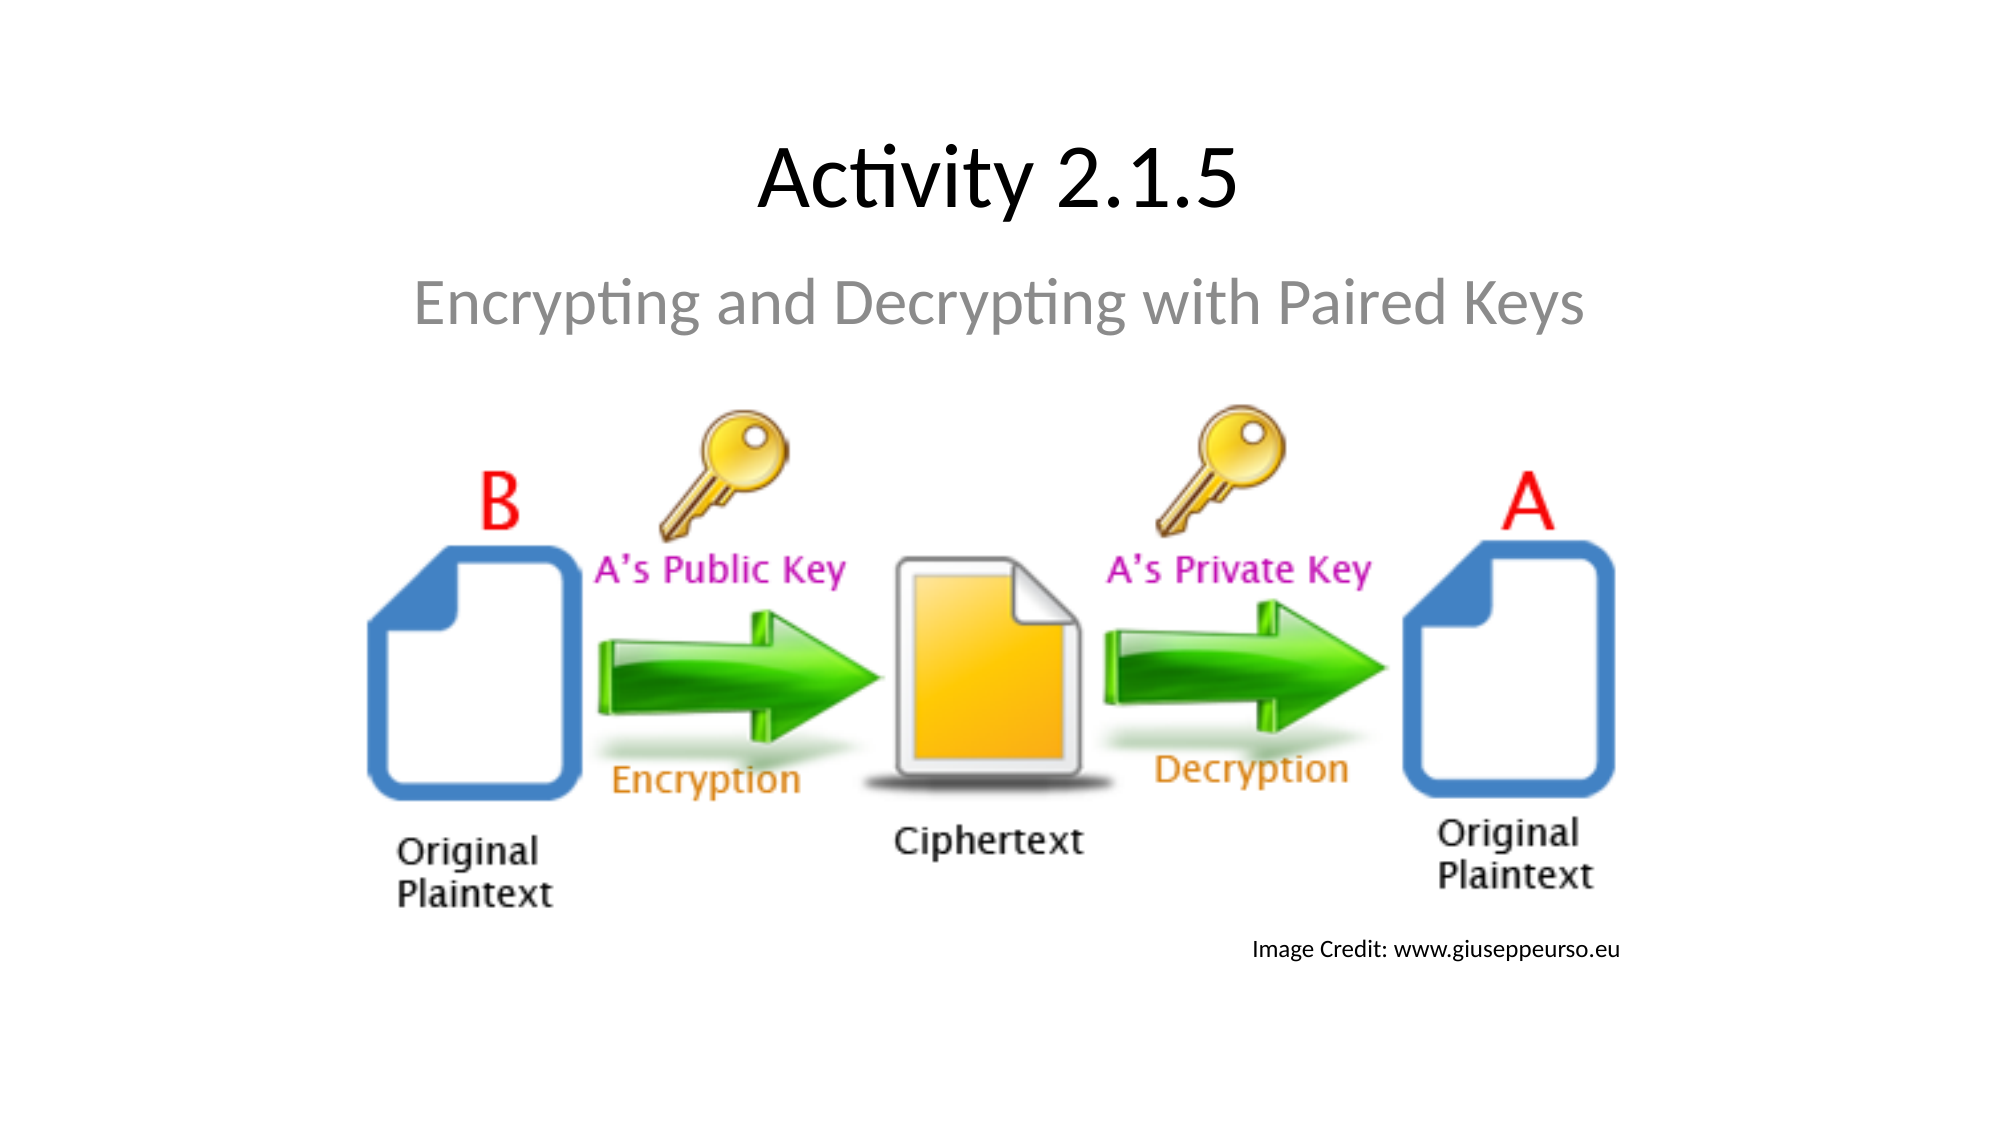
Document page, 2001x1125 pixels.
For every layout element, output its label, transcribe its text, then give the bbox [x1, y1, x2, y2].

title Activity 2.1.5 [150, 50, 1850, 292]
subtitle Encrypting and Decrypting with Paired Keys [300, 249, 1700, 388]
picture [330, 387, 1669, 961]
